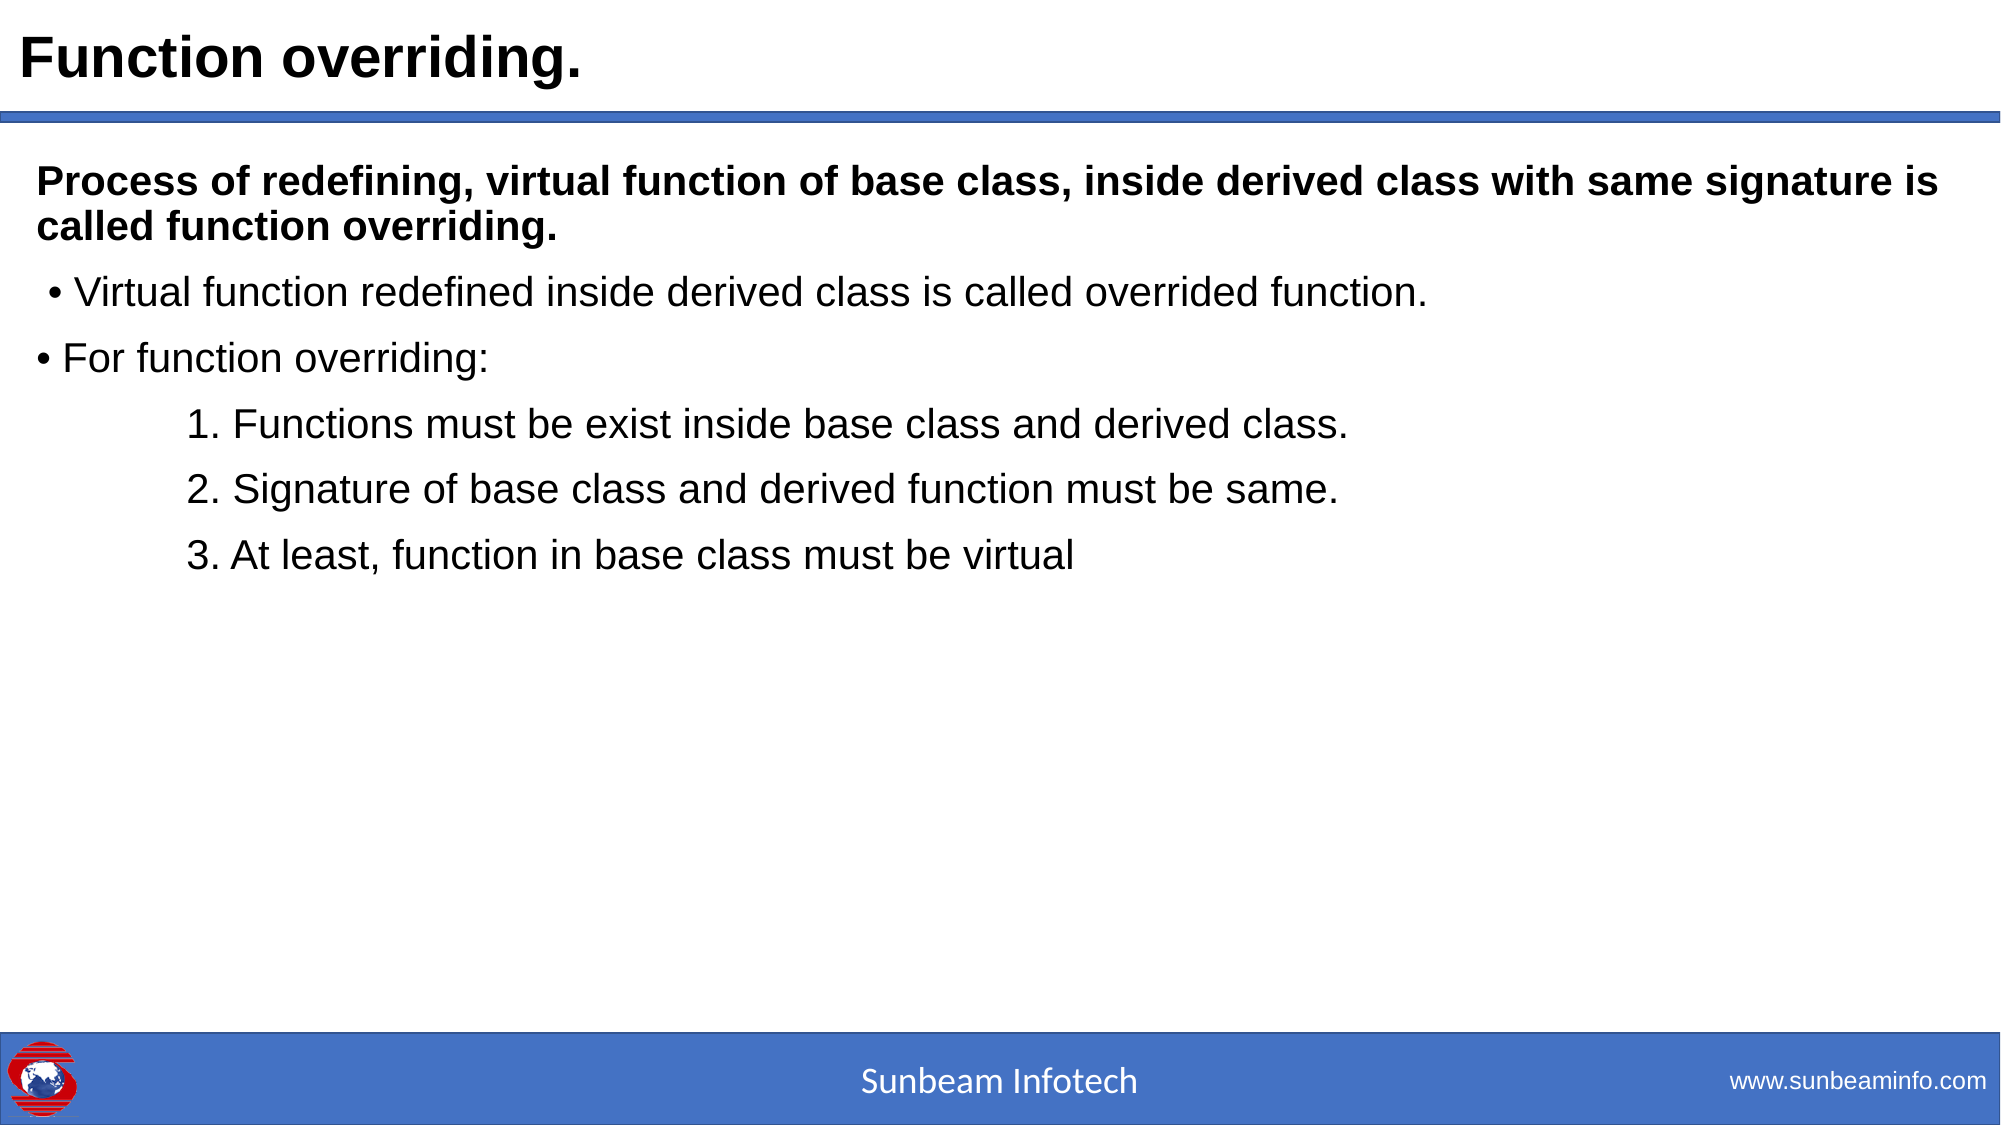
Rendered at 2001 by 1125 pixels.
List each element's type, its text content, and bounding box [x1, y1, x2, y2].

list Process of redefining, virtual function of base class, inside derived class with same signature is called function overriding. • Virtual function redefined inside derived class is called overrided function. • For function overriding: 1. Functions must be exist inside base class and derived class. 2. Signature of base class and derived function must be same. 3. At least, function in base class must be virtual [21, 152, 1982, 1001]
title Function overriding. [4, 5, 1993, 112]
picture [1, 1036, 82, 1117]
